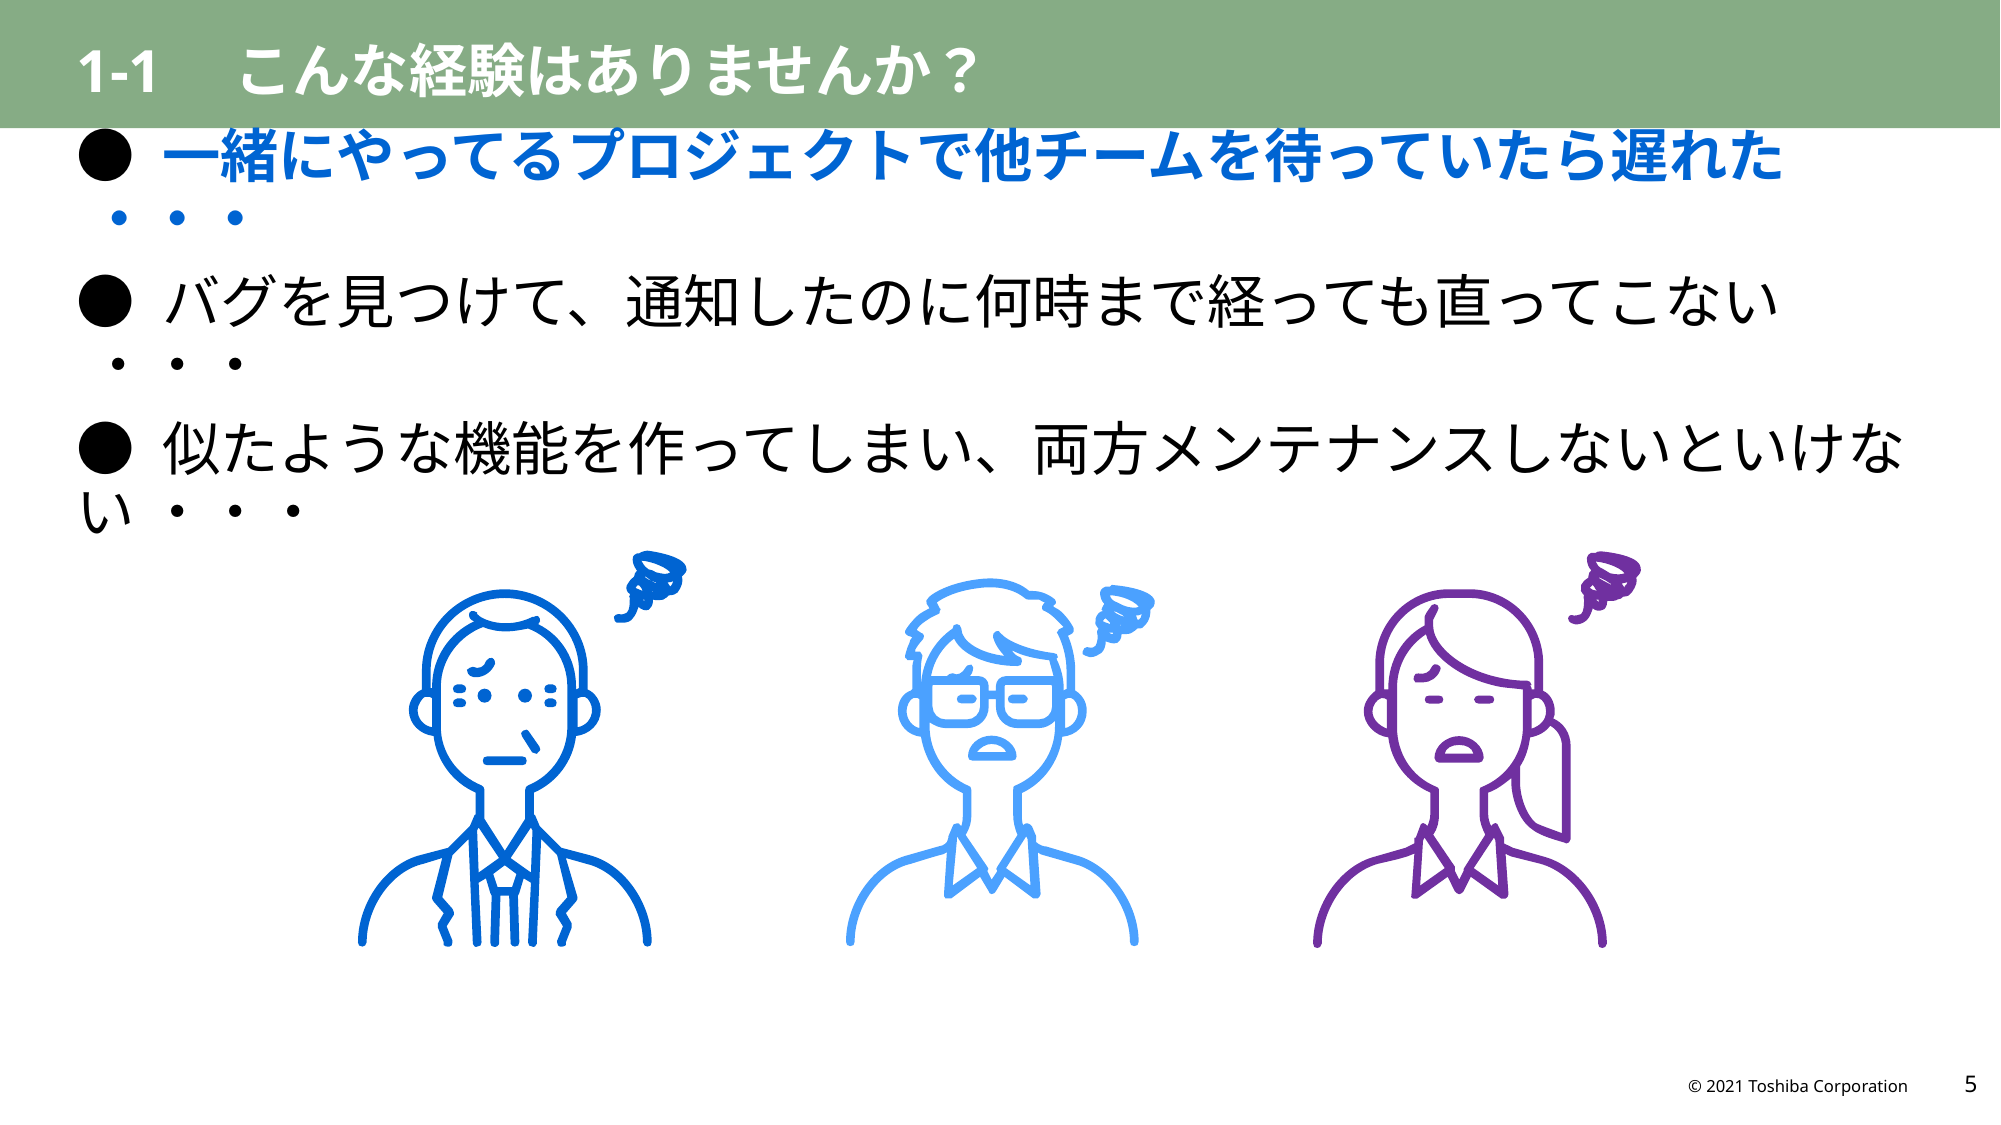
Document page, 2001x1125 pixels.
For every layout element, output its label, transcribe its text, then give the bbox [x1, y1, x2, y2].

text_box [357, 550, 1643, 948]
text_box ● 一緒にやってるプロジェクトで他チームを待っていたら遅れた ・・・ ● バグを見つけて、通知したのに何時まで経っても直ってこない ・・・ ● 似たような機能を作ってしまい、両方メンテナンスしないといけない ・・・ [0, 197, 2000, 476]
title 1-1 こんな経験はありませんか？ [0, 0, 1878, 123]
